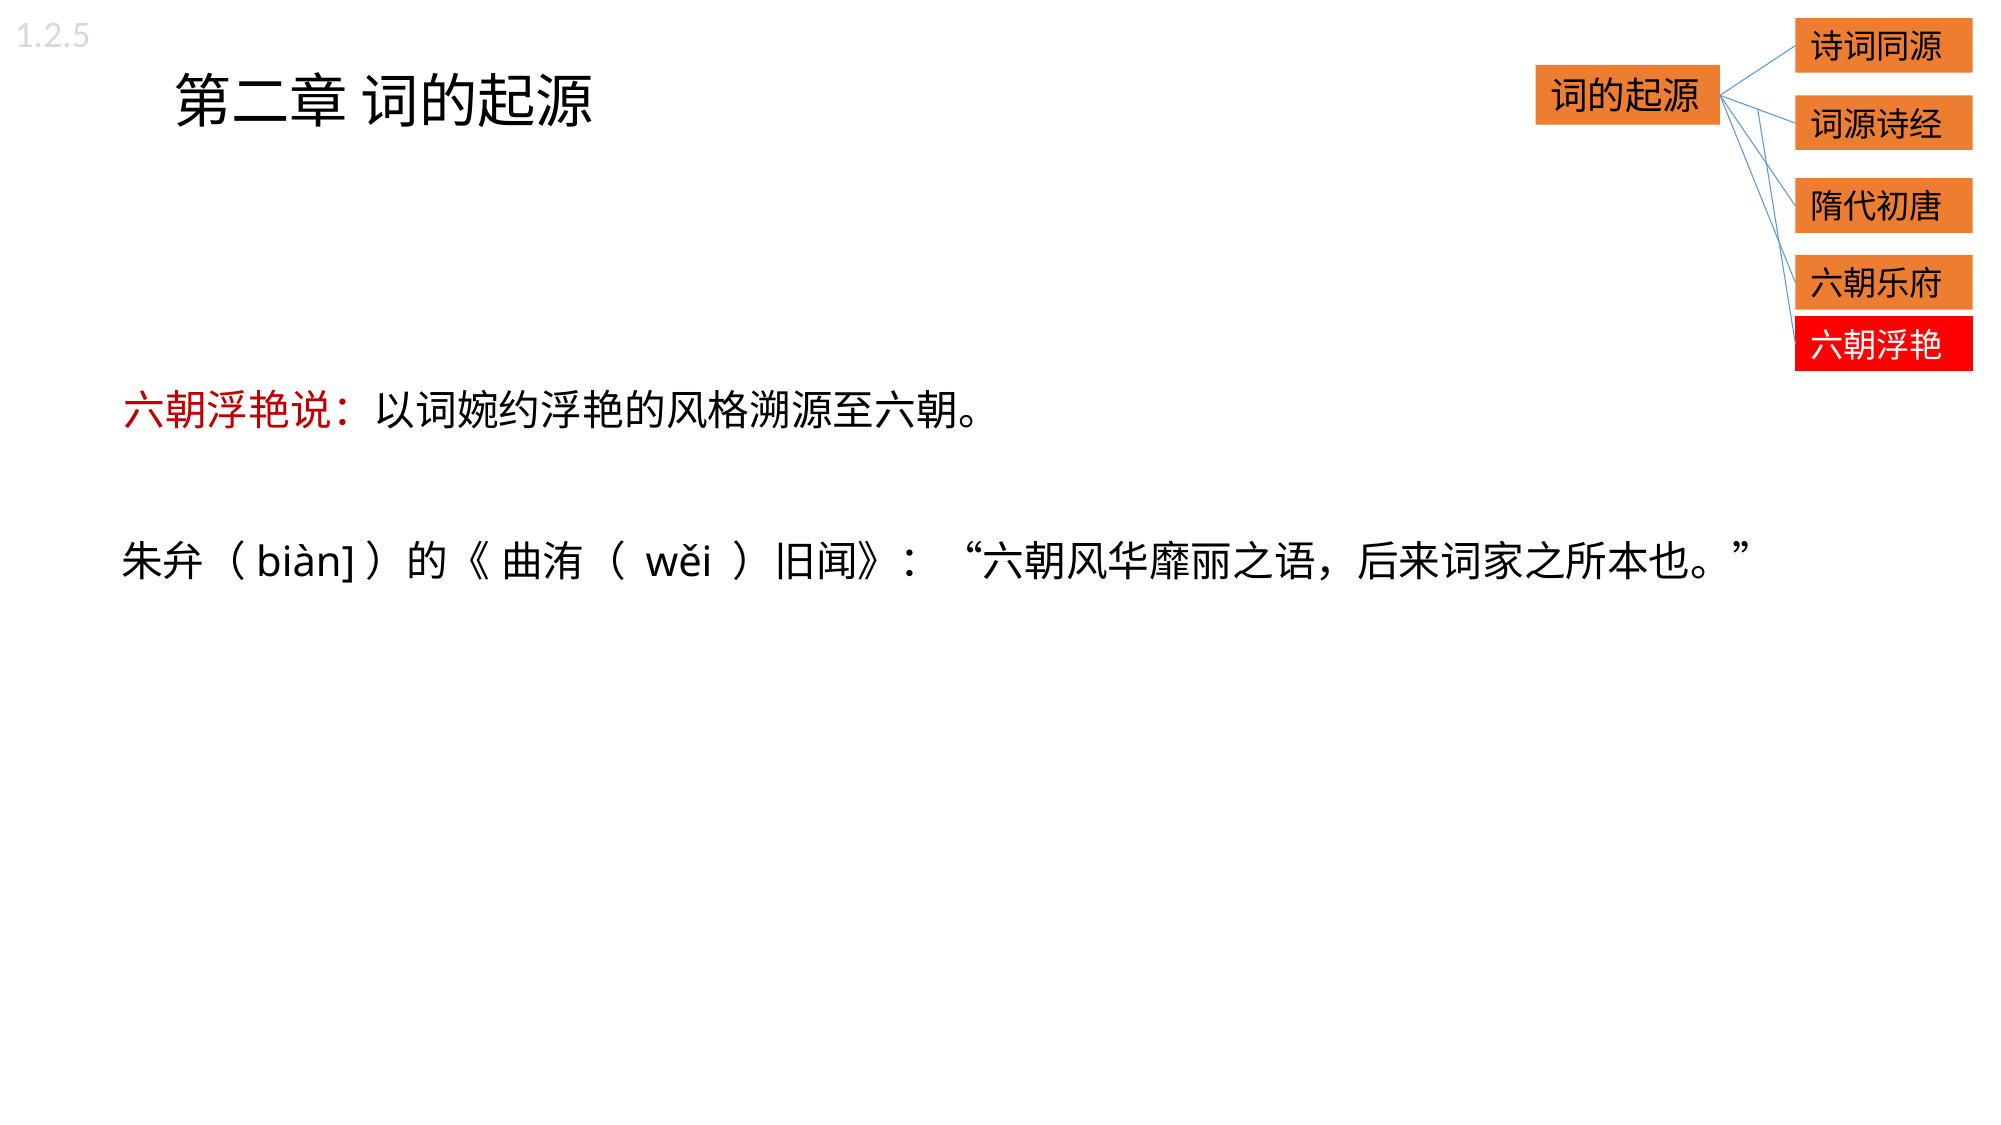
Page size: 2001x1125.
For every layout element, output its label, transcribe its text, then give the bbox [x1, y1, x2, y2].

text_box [1720, 95, 1796, 345]
text_box 隋代初唐 [1796, 178, 1973, 233]
text_box 词源诗经 [1796, 95, 1973, 150]
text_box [1720, 45, 1796, 95]
text_box 六朝乐府 [1796, 254, 1973, 310]
text_box 词的起源 [1535, 64, 1720, 125]
text_box 第二章 词的起源 [173, 63, 1091, 134]
text_box 六朝浮艳说：以词婉约浮艳的风格溯源至六朝。 朱弁（biàn]）的《 曲洧（ wěi ）旧闻》：“六朝风华靡丽之语，后来词家之所本也。” [121, 309, 1796, 631]
text_box 诗词同源 [1795, 18, 1973, 73]
text_box 1.2.5 [0, 2, 124, 63]
text_box 六朝浮艳 [1795, 316, 1973, 371]
